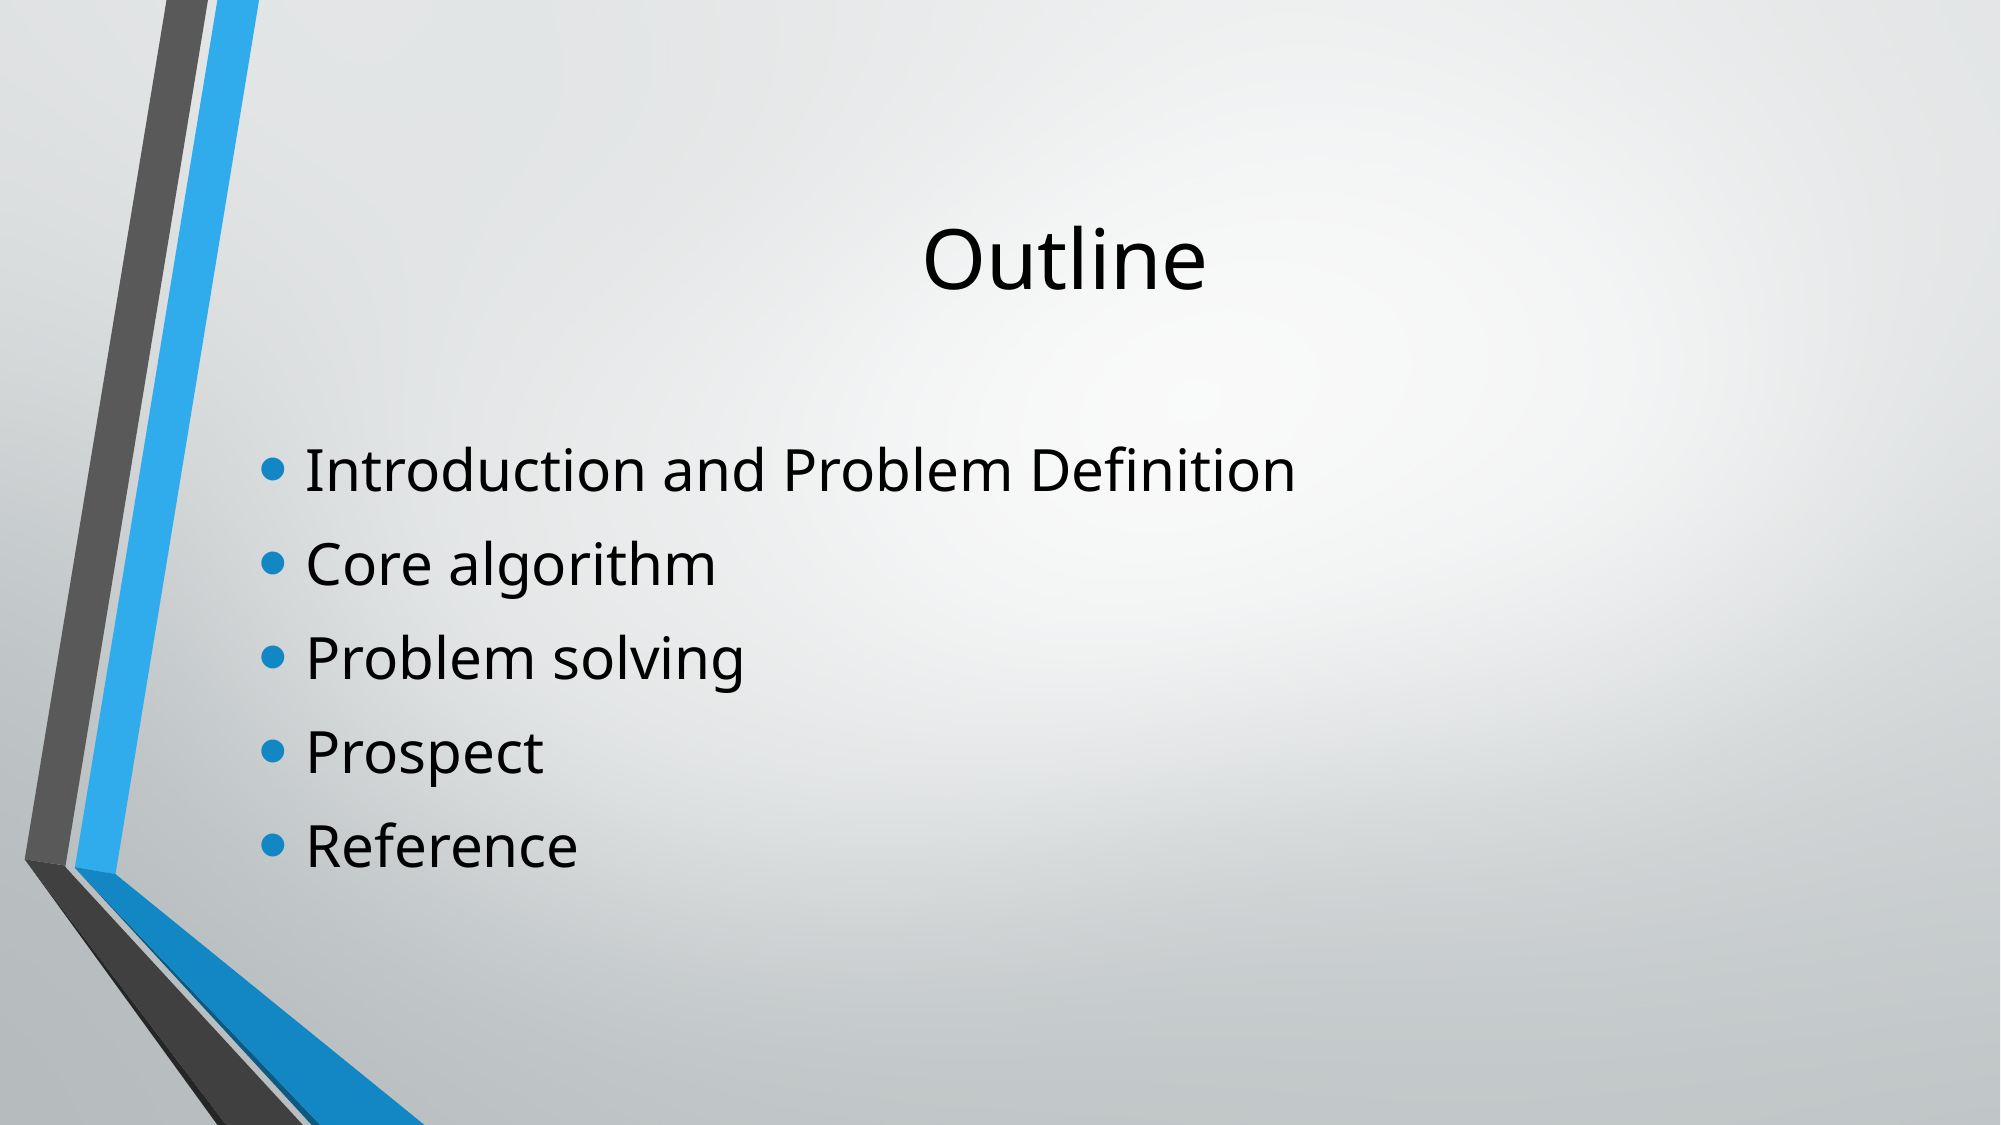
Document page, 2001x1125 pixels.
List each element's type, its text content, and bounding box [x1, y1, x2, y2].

list Introduction and Problem Definition Core algorithm Problem solving Prospect Reference [243, 399, 1887, 913]
title Outline [243, 112, 1887, 399]
